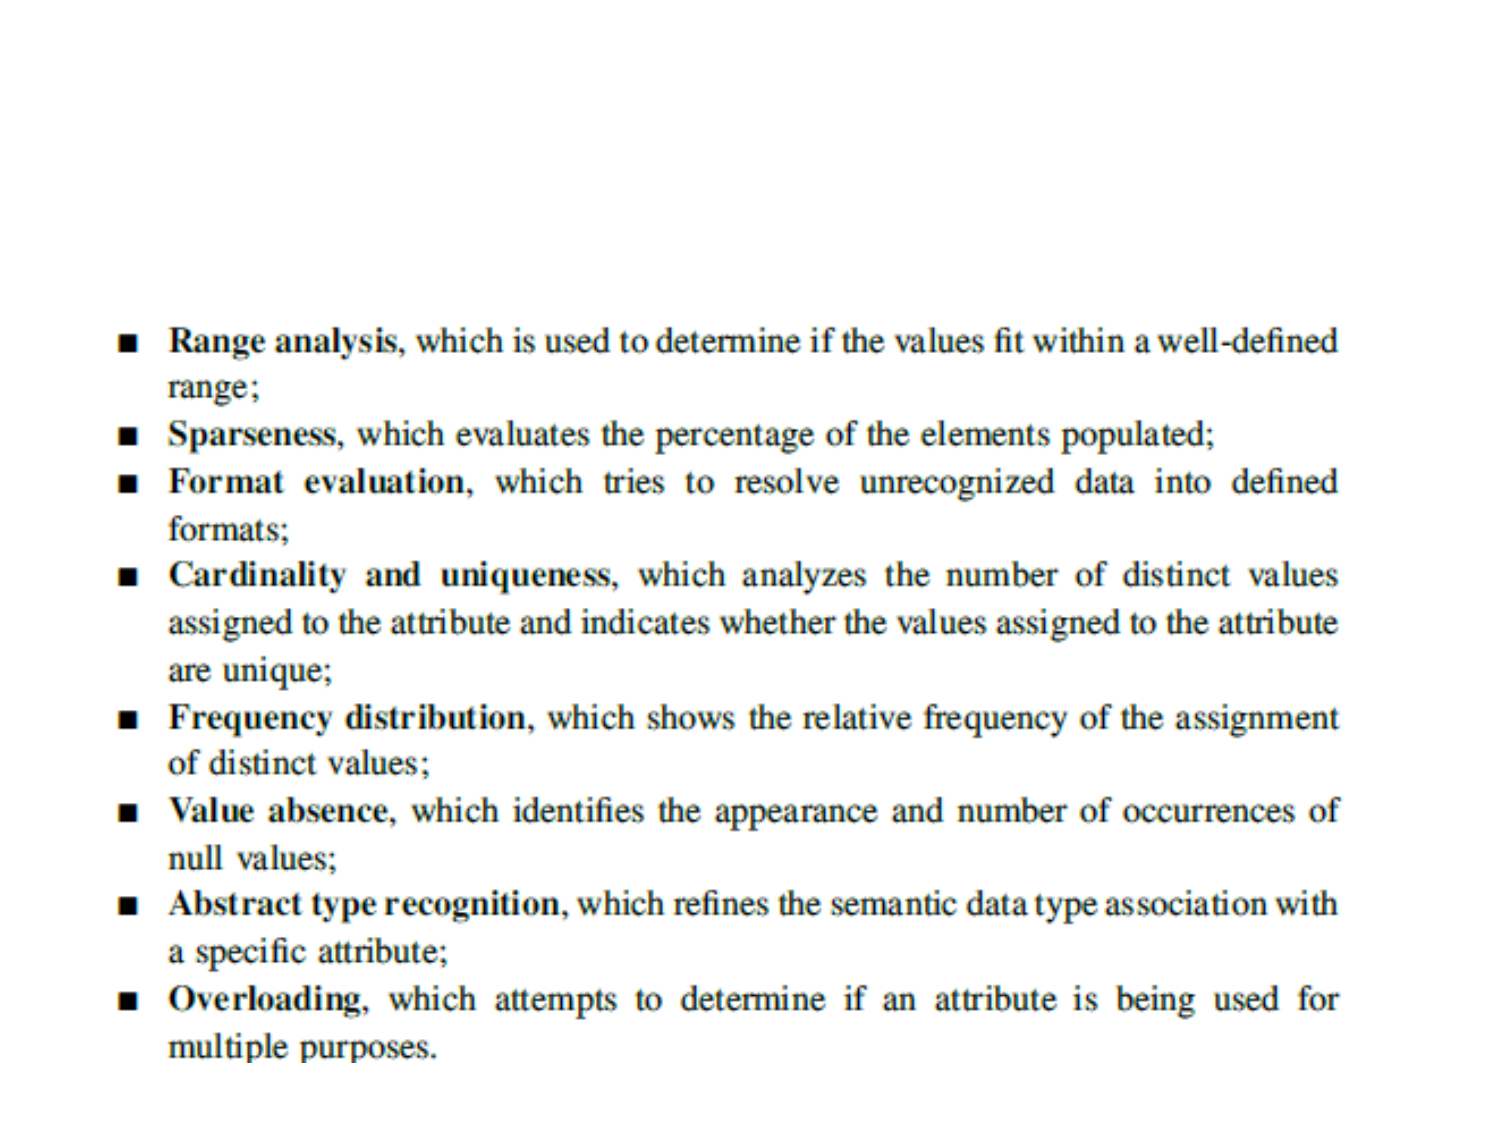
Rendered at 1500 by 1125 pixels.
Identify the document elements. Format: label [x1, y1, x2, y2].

picture [87, 312, 1426, 1064]
